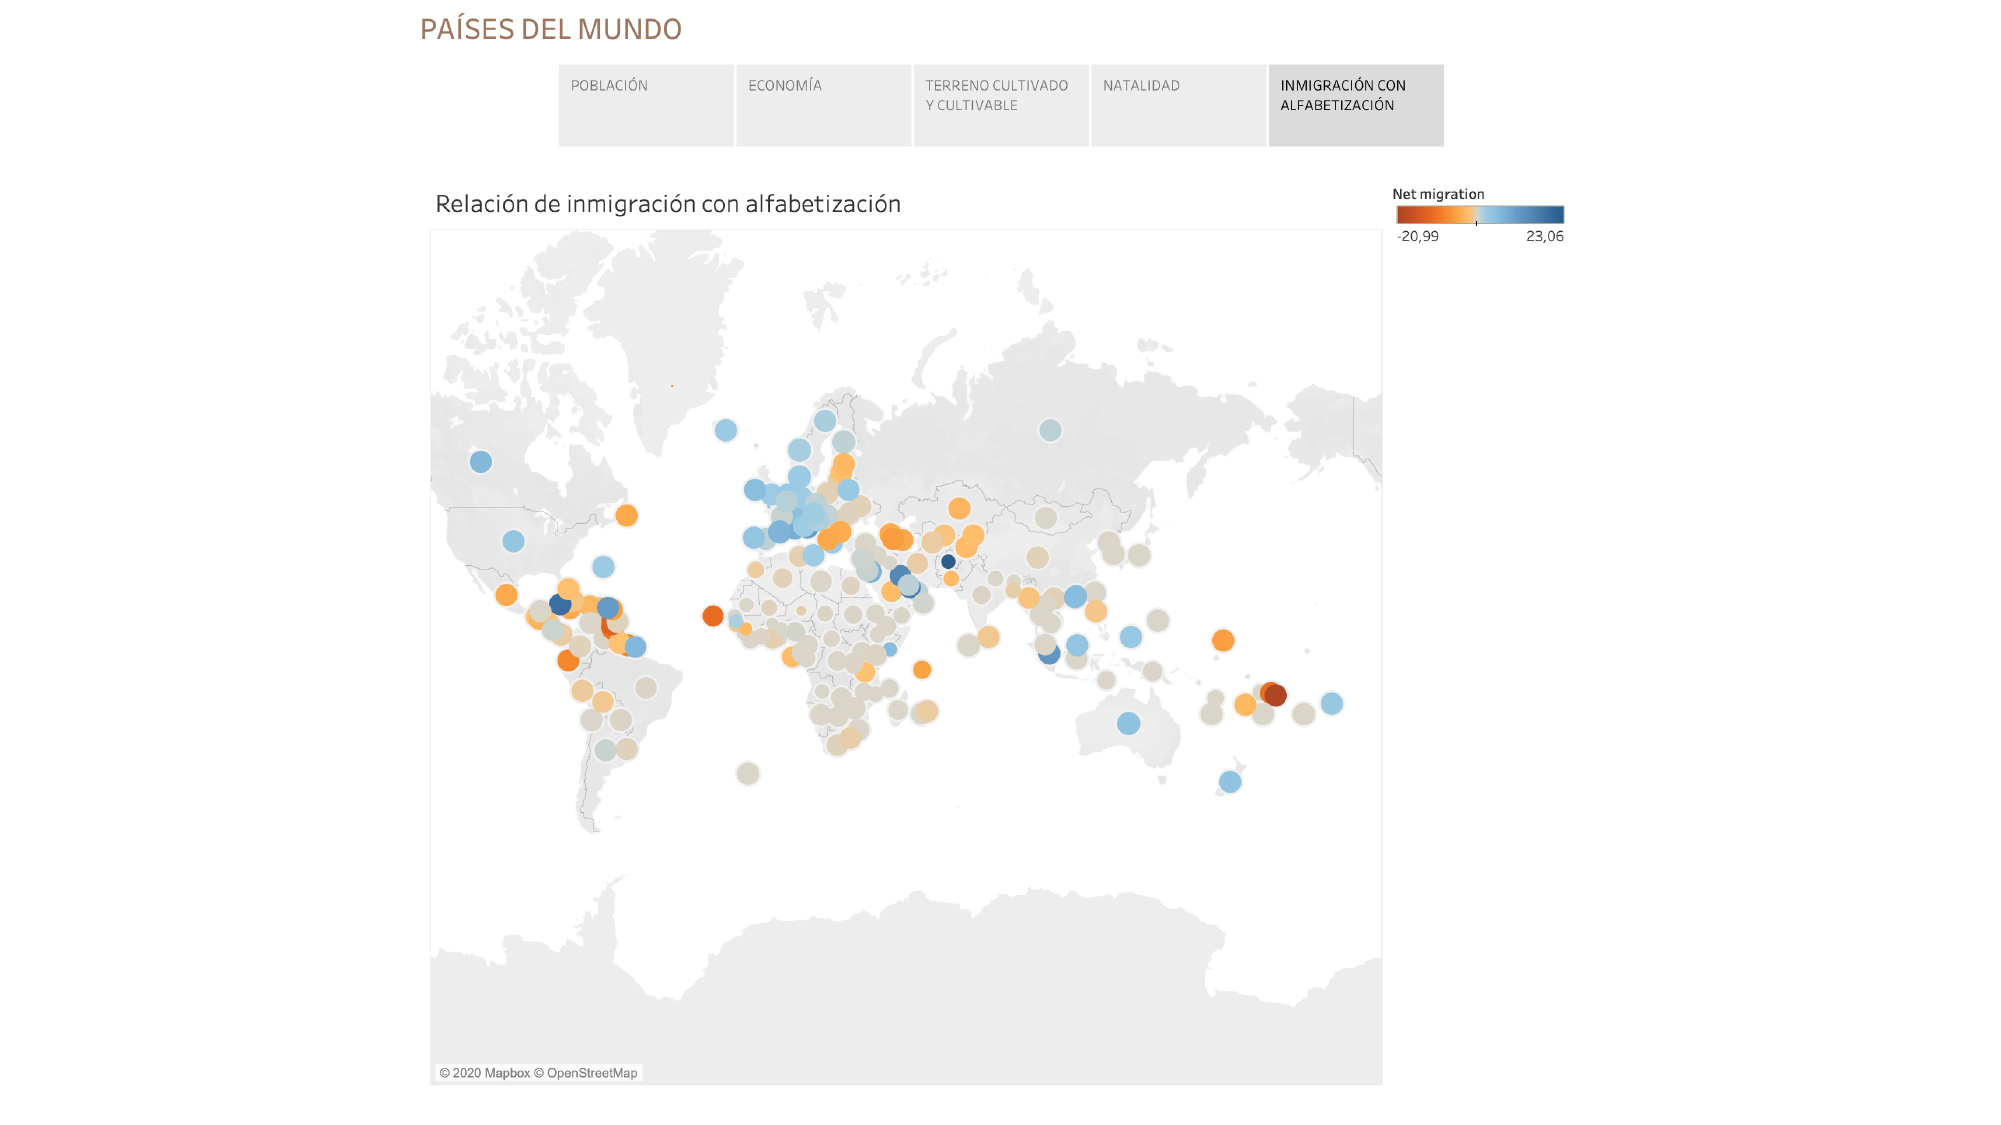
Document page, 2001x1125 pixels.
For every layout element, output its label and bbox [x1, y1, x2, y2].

picture [407, 0, 1593, 1125]
